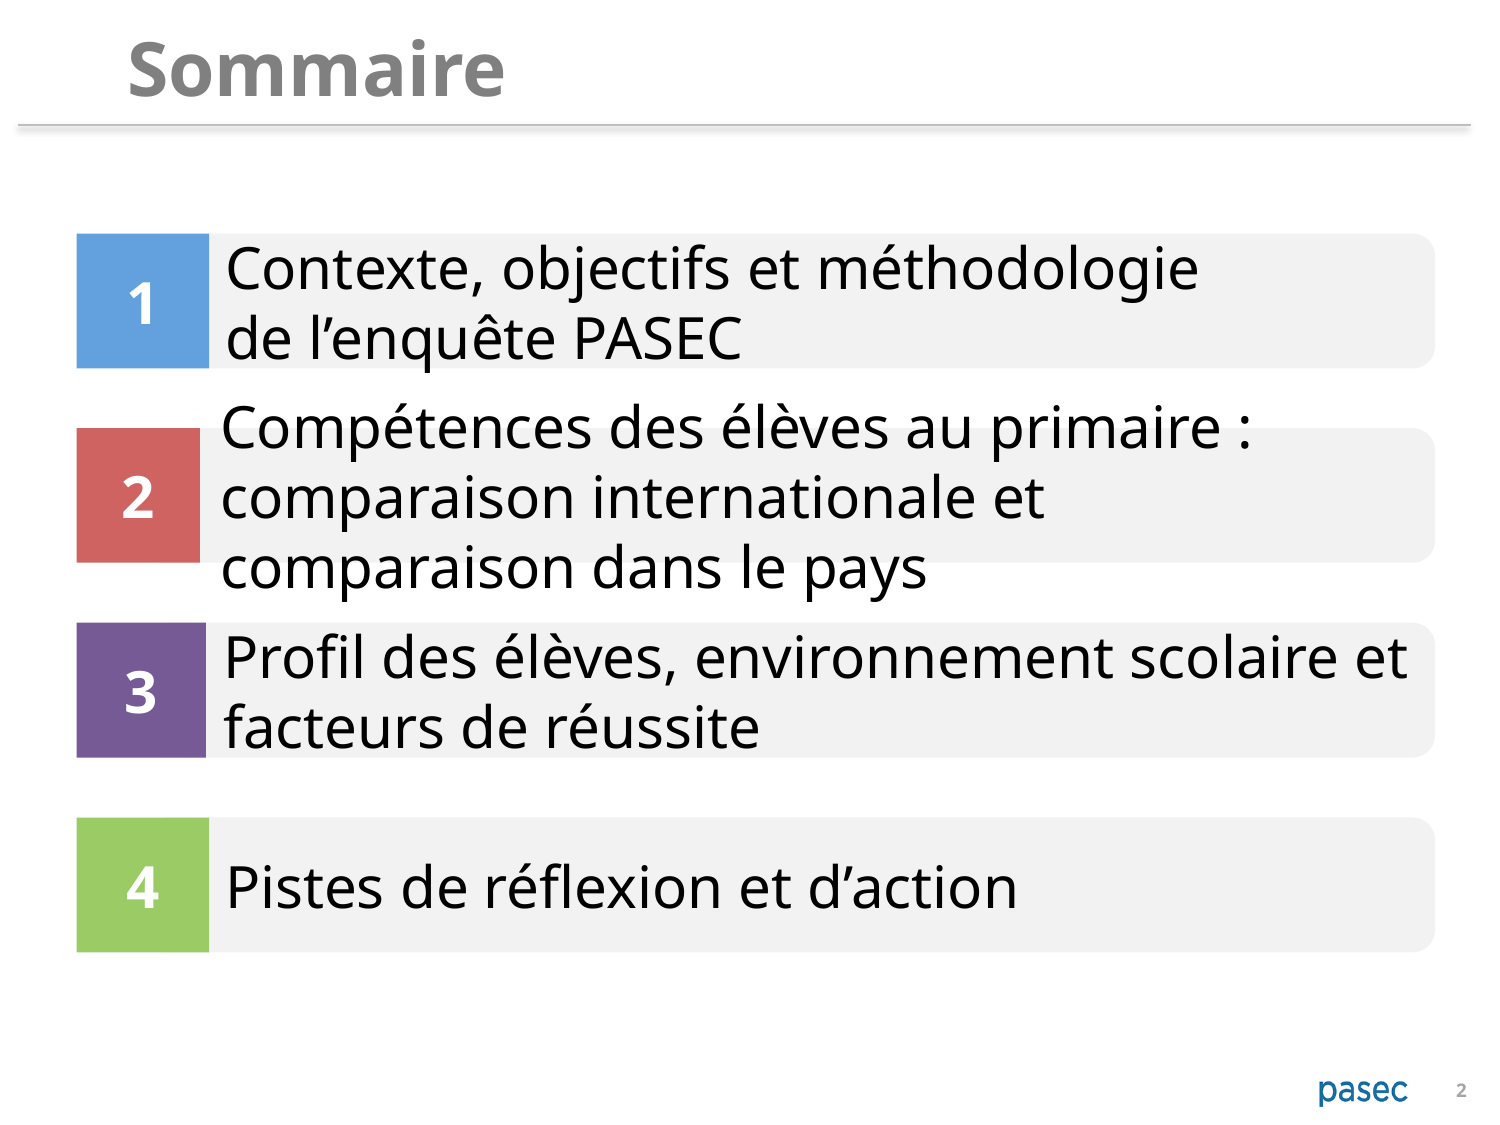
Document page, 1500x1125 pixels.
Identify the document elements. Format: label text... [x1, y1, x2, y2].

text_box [76, 817, 1436, 953]
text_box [76, 233, 1436, 369]
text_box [76, 622, 1436, 758]
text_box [76, 427, 1436, 563]
text_box Sommaire [110, 18, 529, 116]
